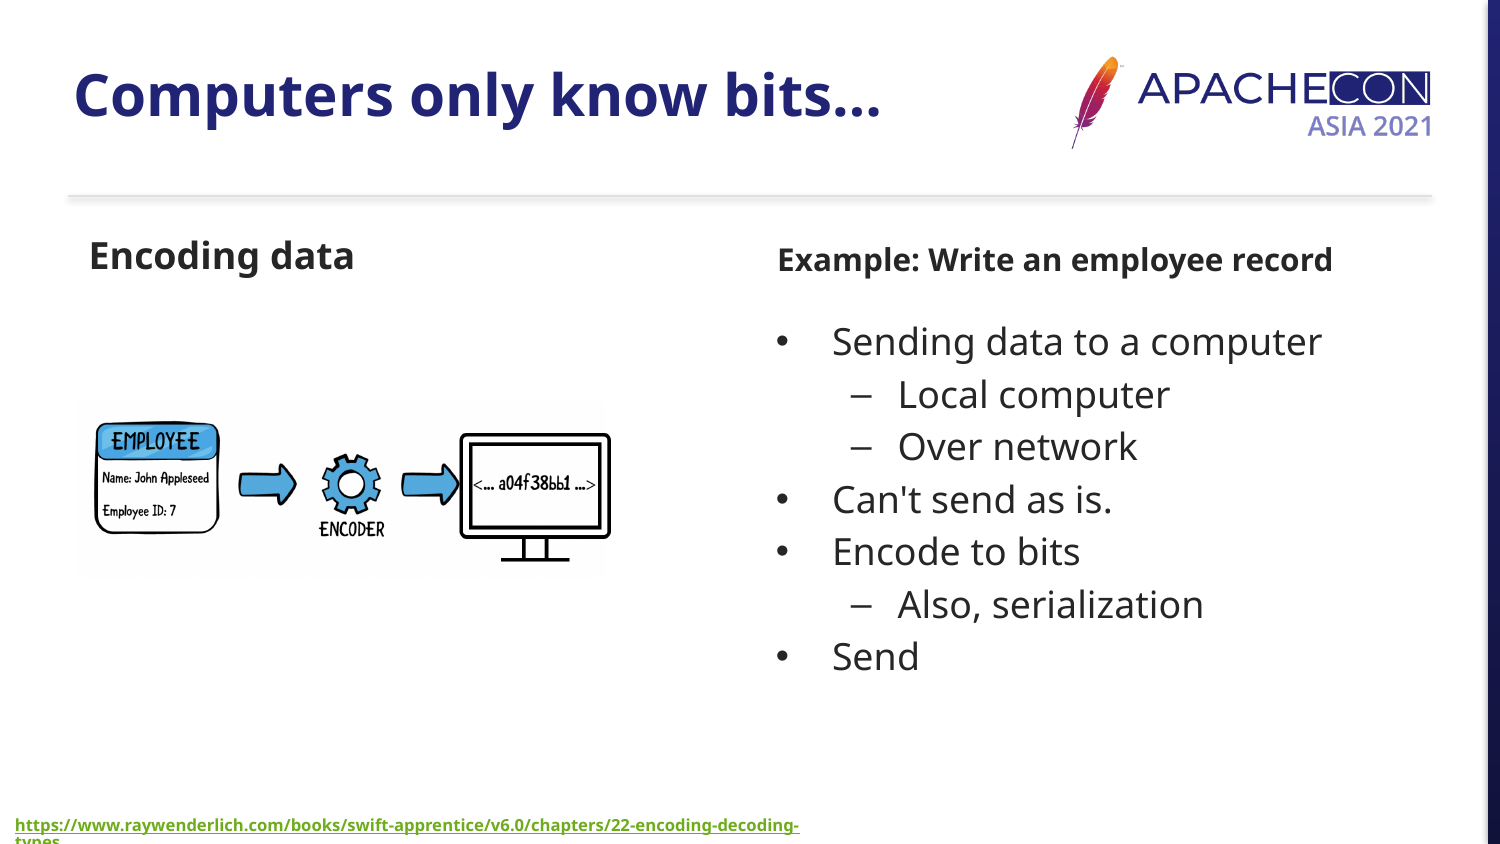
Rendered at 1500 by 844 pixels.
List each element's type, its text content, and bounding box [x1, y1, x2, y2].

list Sending data to a computer Local computer Over network Can't send as is. Encode to bits Also, serialization Send [760, 310, 1424, 742]
list Encoding data [73, 206, 737, 285]
text_box https://www.raywenderlich.com/books/swift-apprentice/v6.0/chapters/22-encoding-decoding-types [0, 807, 819, 844]
picture [1074, 42, 1448, 161]
title Computers only know bits… [73, 21, 1074, 165]
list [74, 401, 605, 581]
picture [444, 406, 626, 589]
list Example: Write an employee record [761, 206, 1425, 285]
